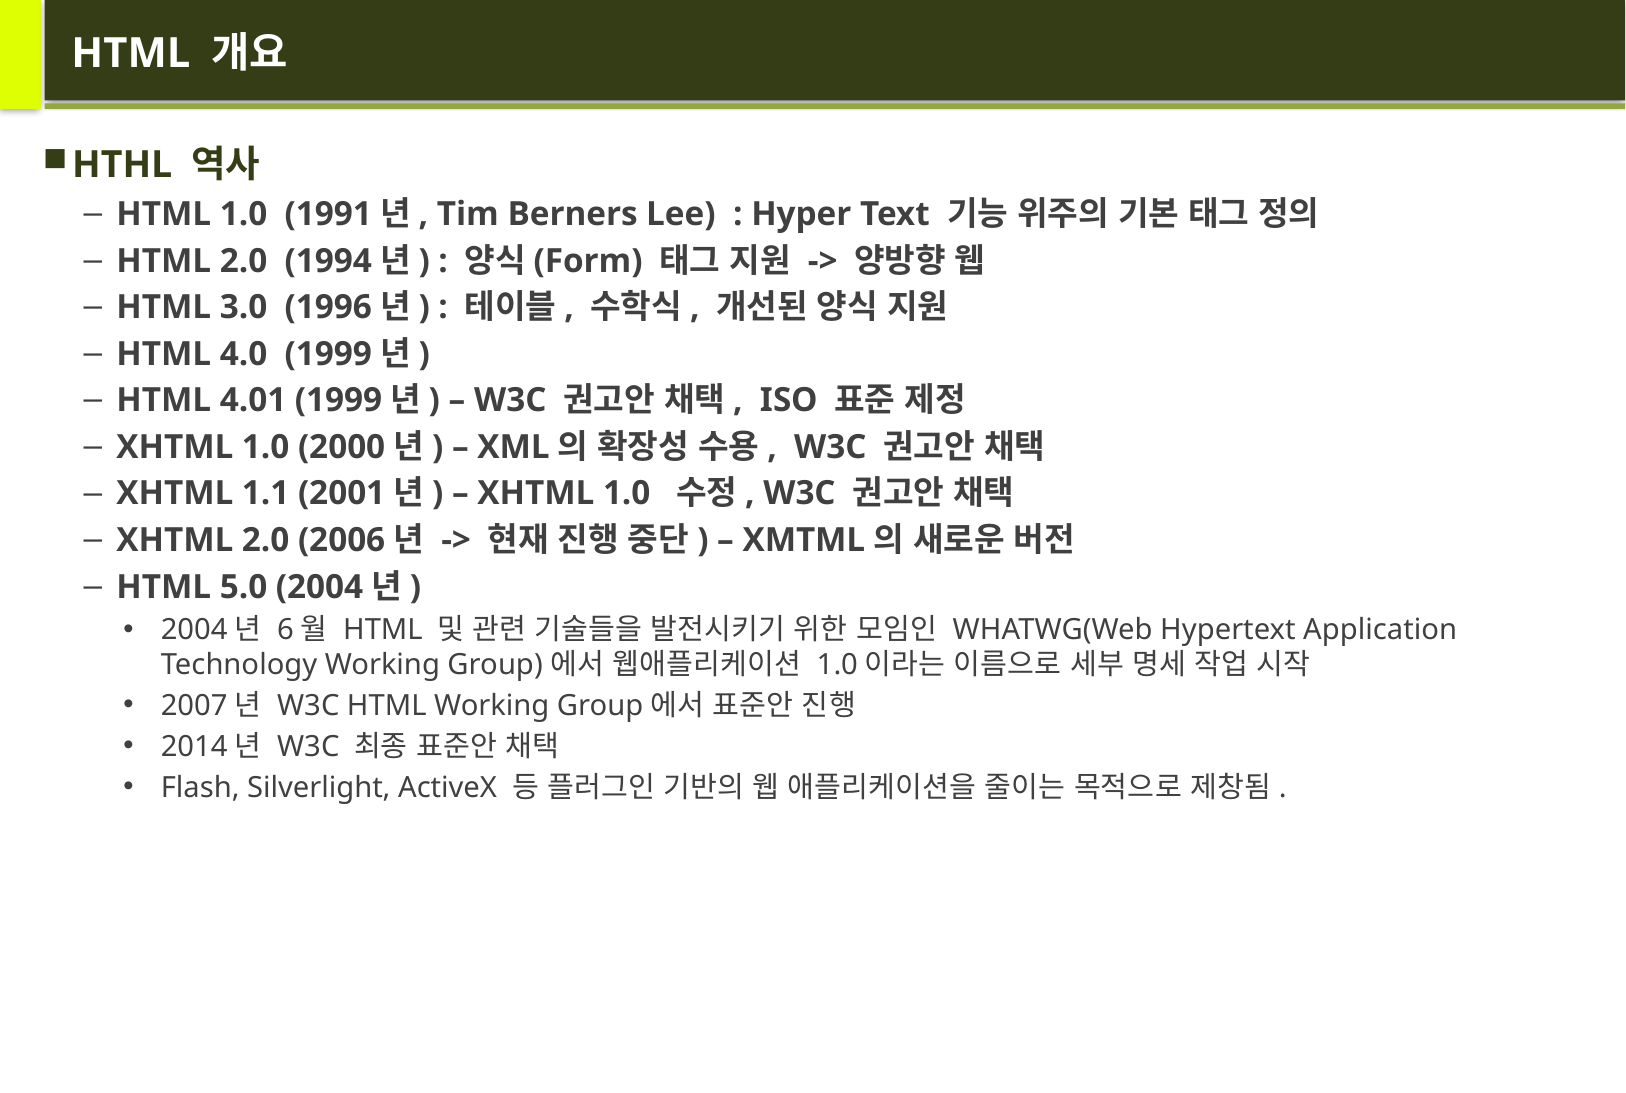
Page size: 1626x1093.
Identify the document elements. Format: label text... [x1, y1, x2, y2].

title HTML 개요 [56, 0, 1604, 103]
list HTHL 역사 HTML 1.0 (1991년, Tim Berners Lee) : Hyper Text 기능 위주의 기본 태그 정의 HTML 2.0 (1994년) : 양식(Form) 태그 지원 -> 양방향 웹 HTML 3.0 (1996년) : 테이블, 수학식, 개선된 양식 지원 HTML 4.0 (1999년) HTML 4.01 (1999년) – W3C 권고안 채택, ISO 표준 제정 XHTML 1.0 (2000년) – XML의 확장성 수용, W3C 권고안 채택 XHTML 1.1 (2001년) – XHTML 1.0 수정, W3C 권고안 채택 XHTML 2.0 (2006년 -> 현재 진행 중단) – XMTML의 새로운 버전 HTML 5.0 (2004년) 2004년 6월 HTML 및 관련 기술들을 발전시키기 위한 모임인 WHATWG(Web Hypertext Application Technology Working Group)에서 웹애플리케이션 1.0이라는 이름으로 세부 명세 작업 시작 2007년 W3C HTML Working Group에서 표준안 진행 2014년 W3C 최종 표준안 채택 Flash, Silverlight, ActiveX 등 플러그인 기반의 웹 애플리케이션을 줄이는 목적으로 제창됨. [27, 132, 1598, 1067]
